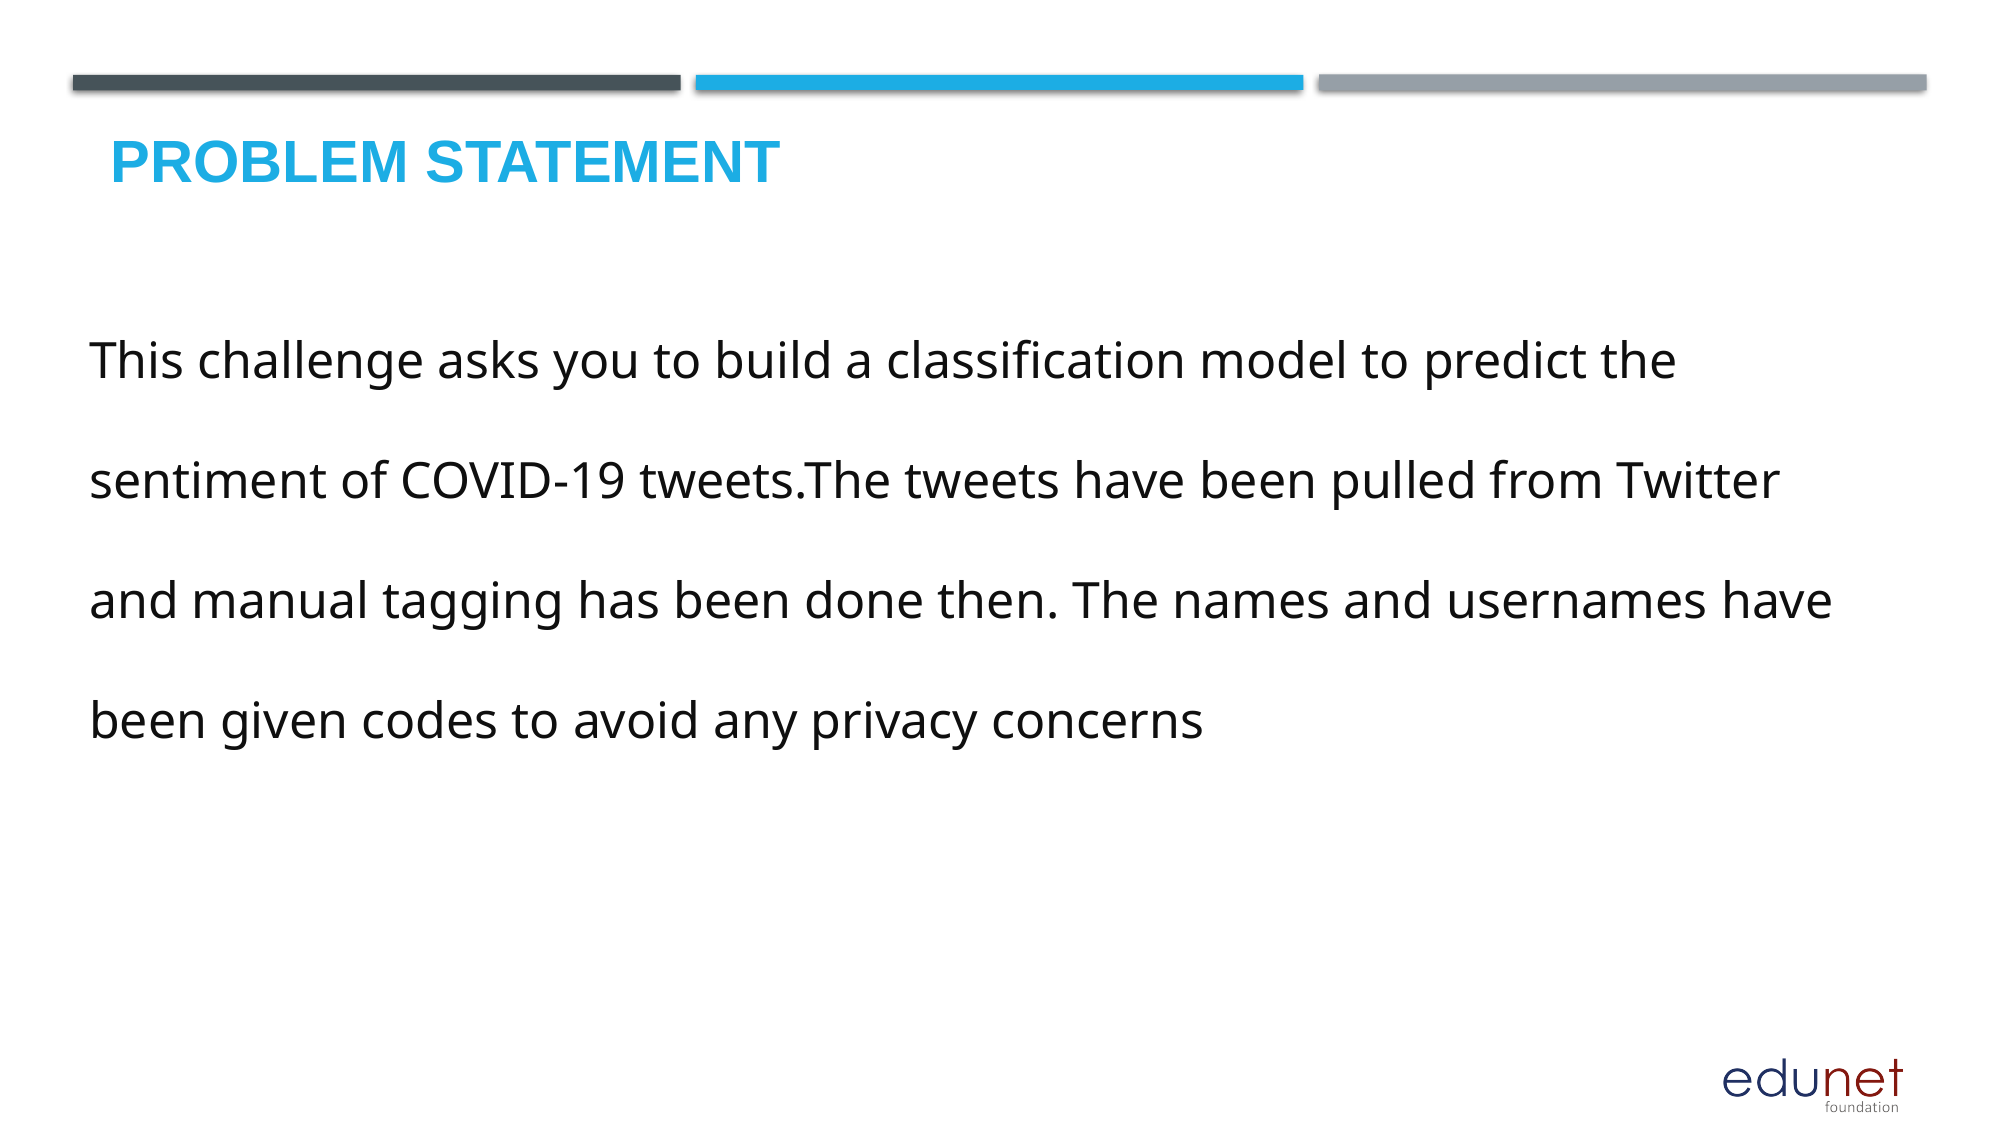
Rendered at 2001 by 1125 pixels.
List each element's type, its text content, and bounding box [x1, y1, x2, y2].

list This challenge asks you to build a classification model to predict the sentiment of COVID-19 tweets.The tweets have been pulled from Twitter and manual tagging has been done then. The names and usernames have been given codes to avoid any privacy concerns [74, 203, 1884, 970]
picture [1719, 1056, 1905, 1116]
title Problem Statement [95, 115, 1905, 203]
